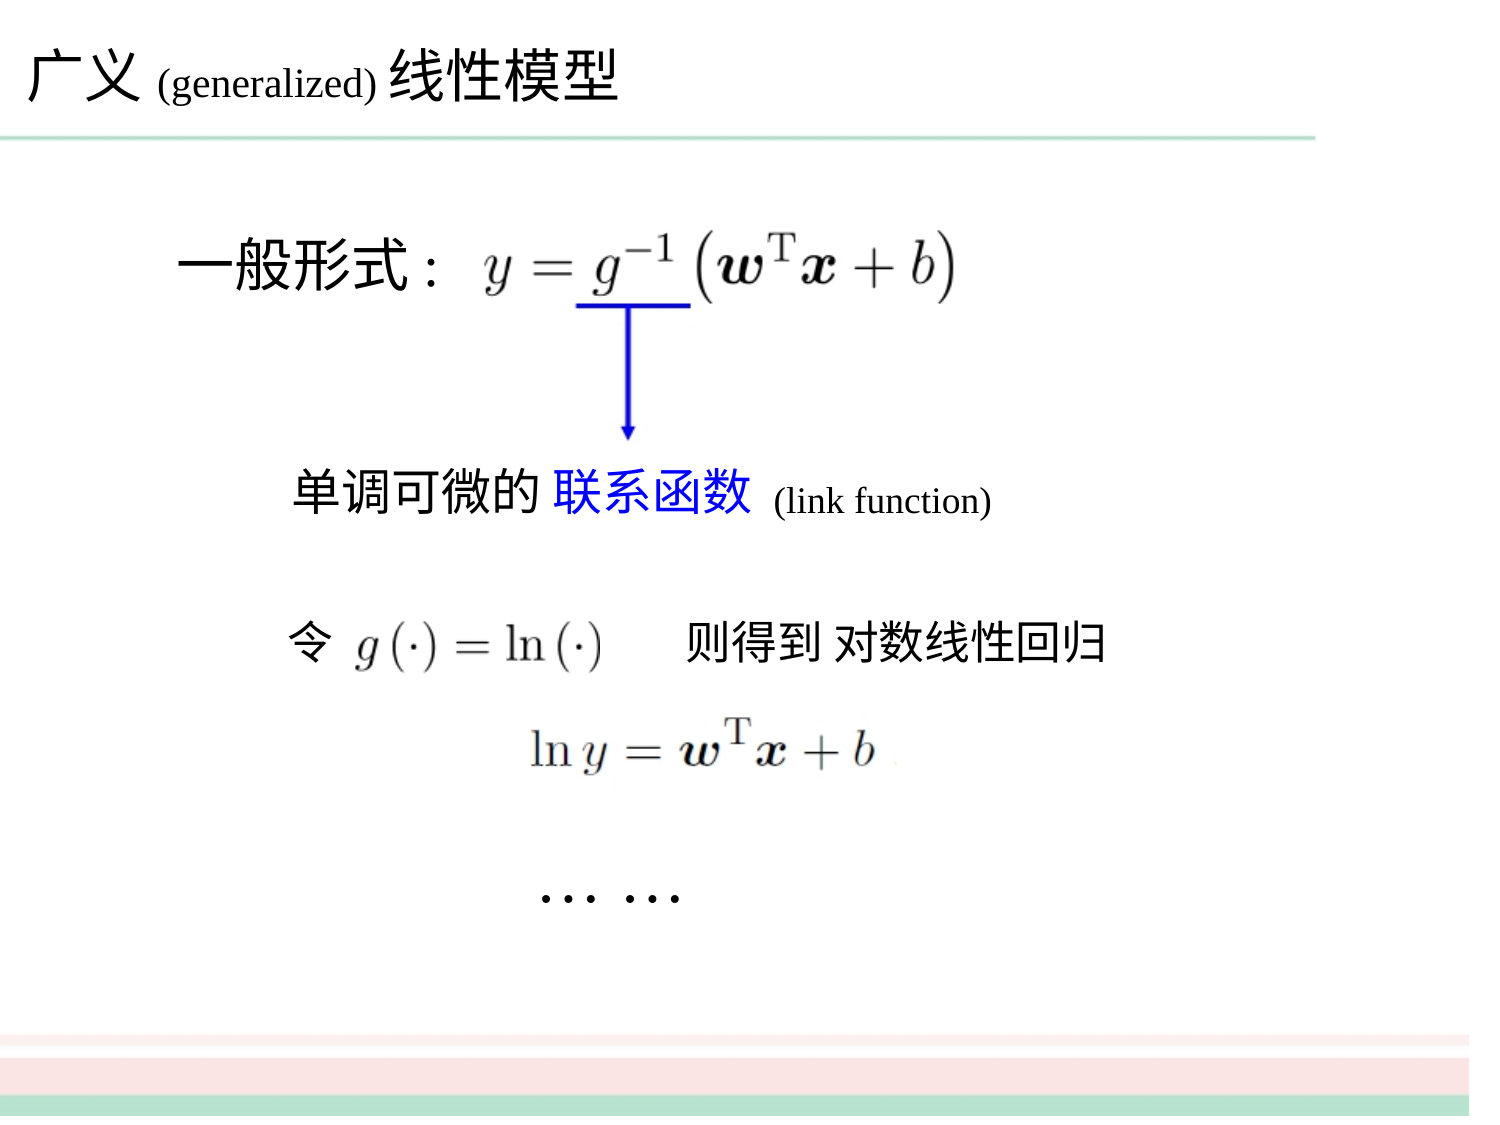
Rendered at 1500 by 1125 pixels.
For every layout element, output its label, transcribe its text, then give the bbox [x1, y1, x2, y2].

text_box 广义(generalized)线性模型 一般形式: [26, 52, 621, 97]
picture [0, 99, 1500, 1116]
